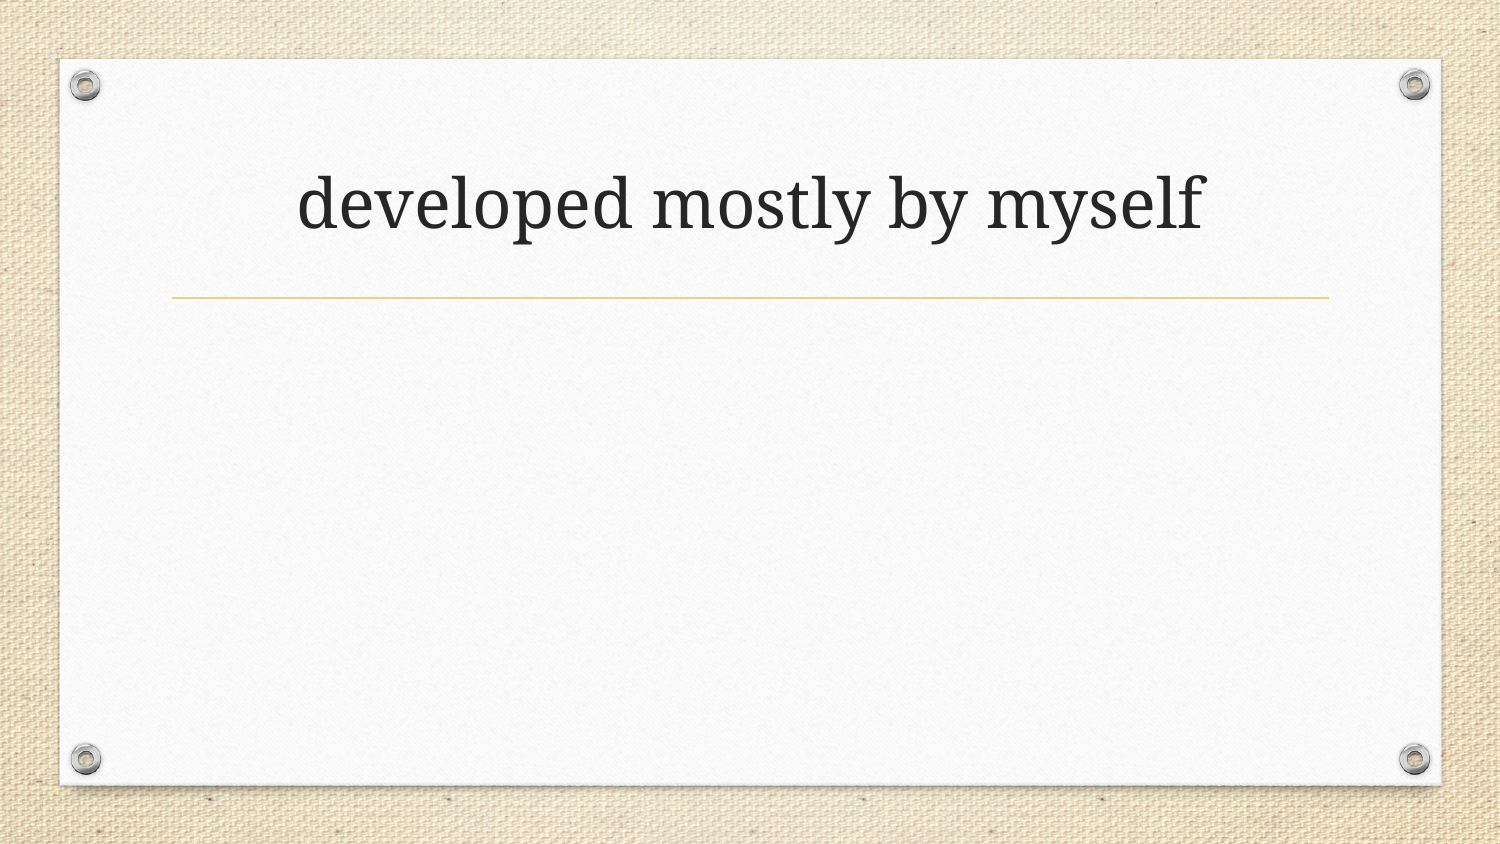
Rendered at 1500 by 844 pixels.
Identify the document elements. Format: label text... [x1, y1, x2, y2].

title developed mostly by myself [159, 120, 1341, 282]
picture [0, 0, 1500, 844]
